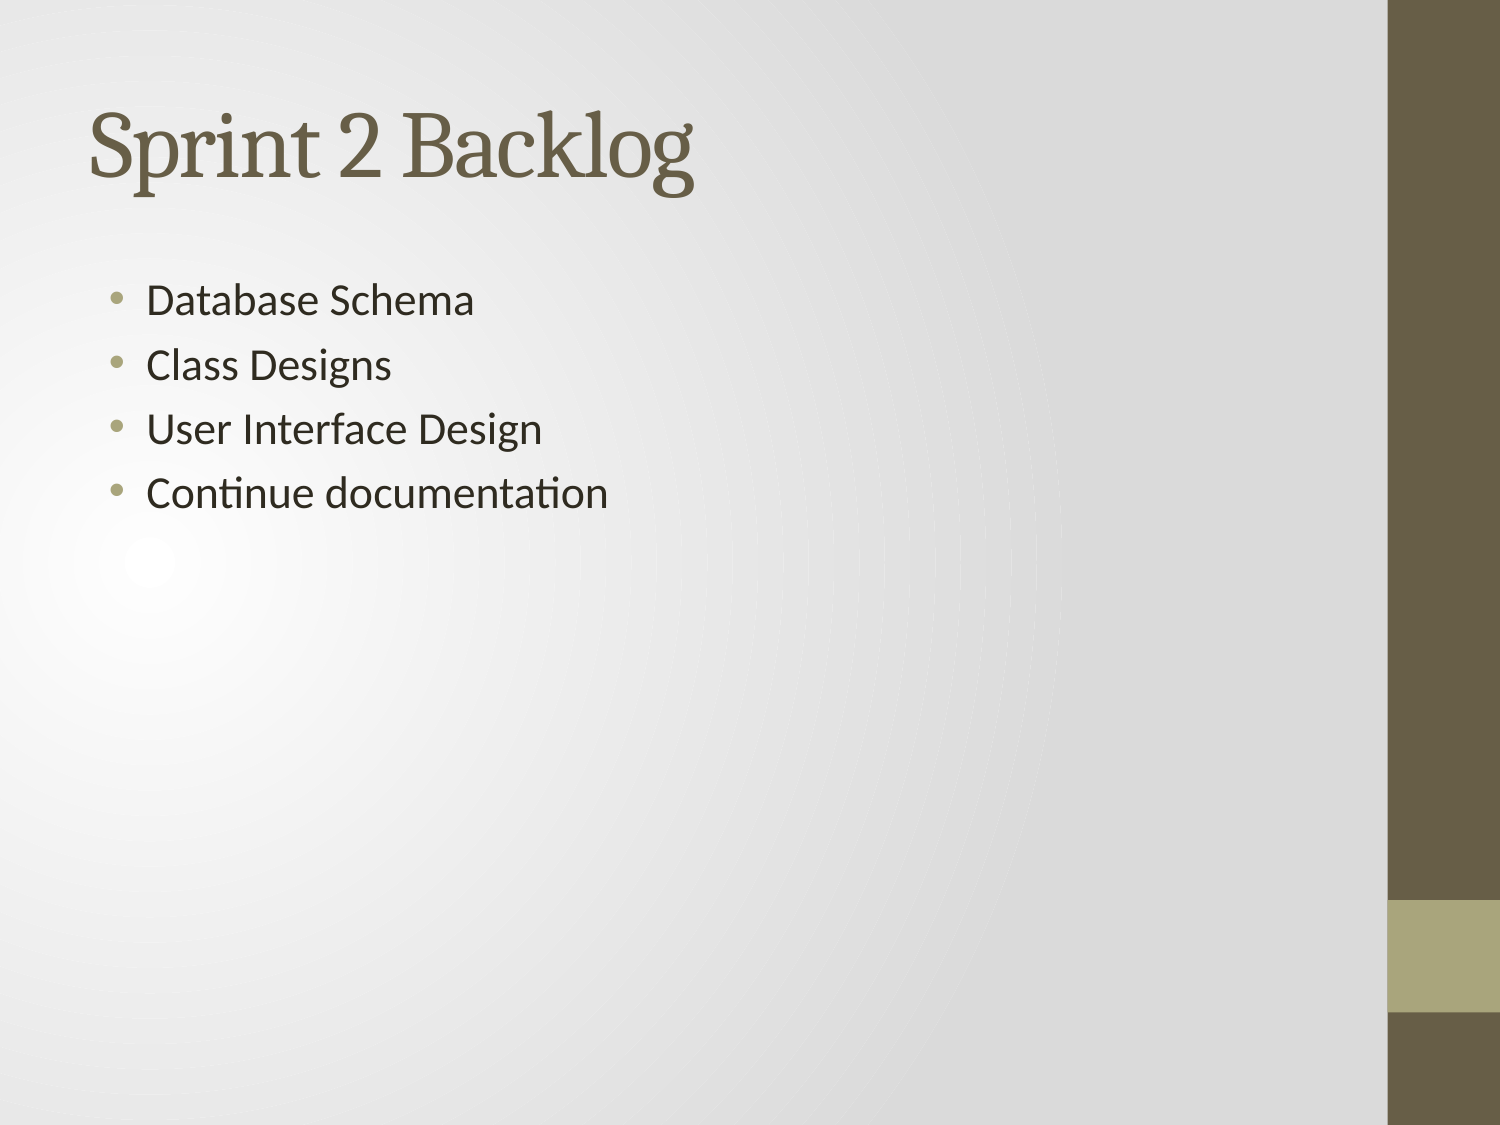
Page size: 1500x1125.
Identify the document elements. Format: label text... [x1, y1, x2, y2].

title Sprint 2 Backlog [75, 45, 1325, 233]
list Database Schema Class Designs User Interface Design Continue documentation [75, 262, 1325, 1050]
